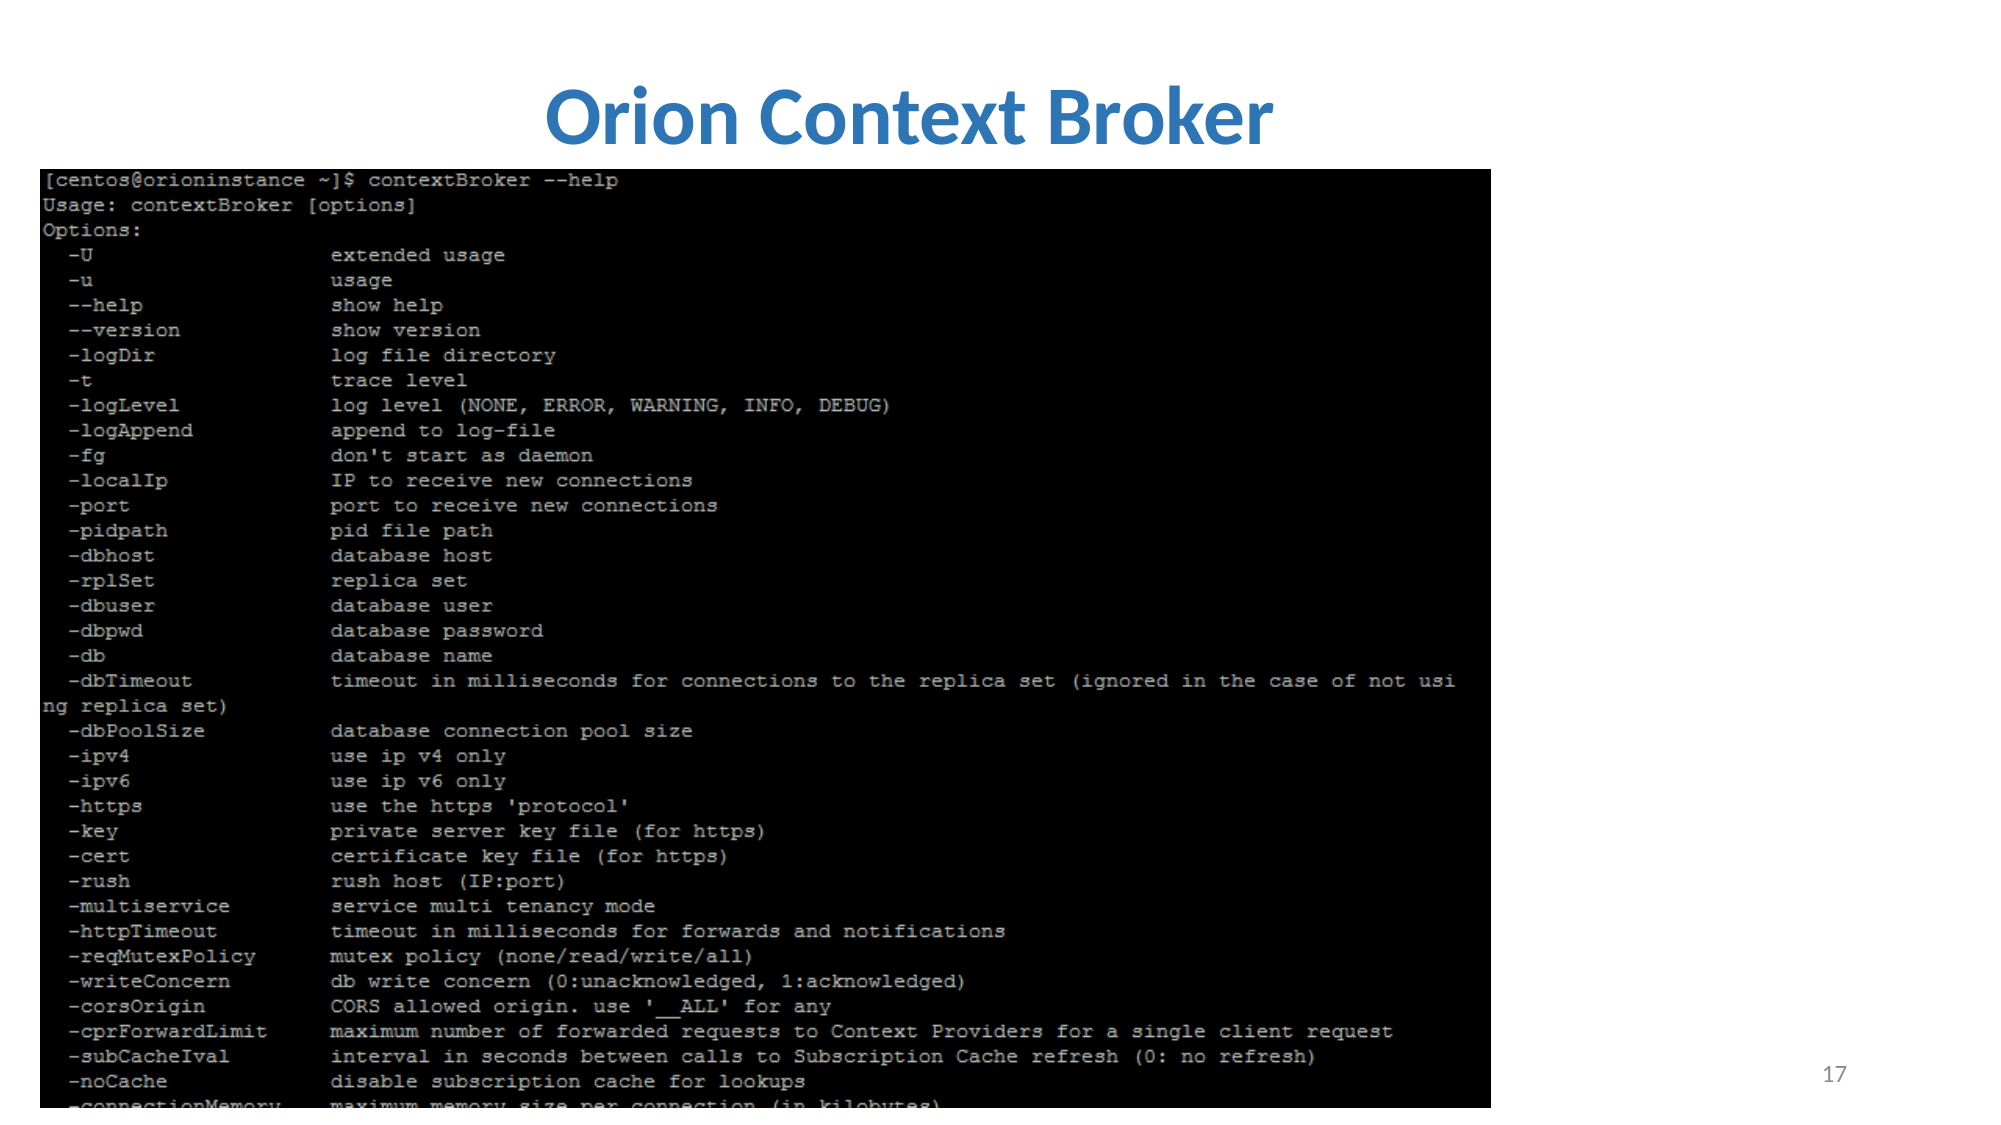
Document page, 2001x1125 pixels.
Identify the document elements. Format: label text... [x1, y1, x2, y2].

picture [40, 169, 1491, 1108]
text_box Orion Context Broker [530, 53, 1291, 169]
slide_number 17 [1491, 1042, 1863, 1103]
